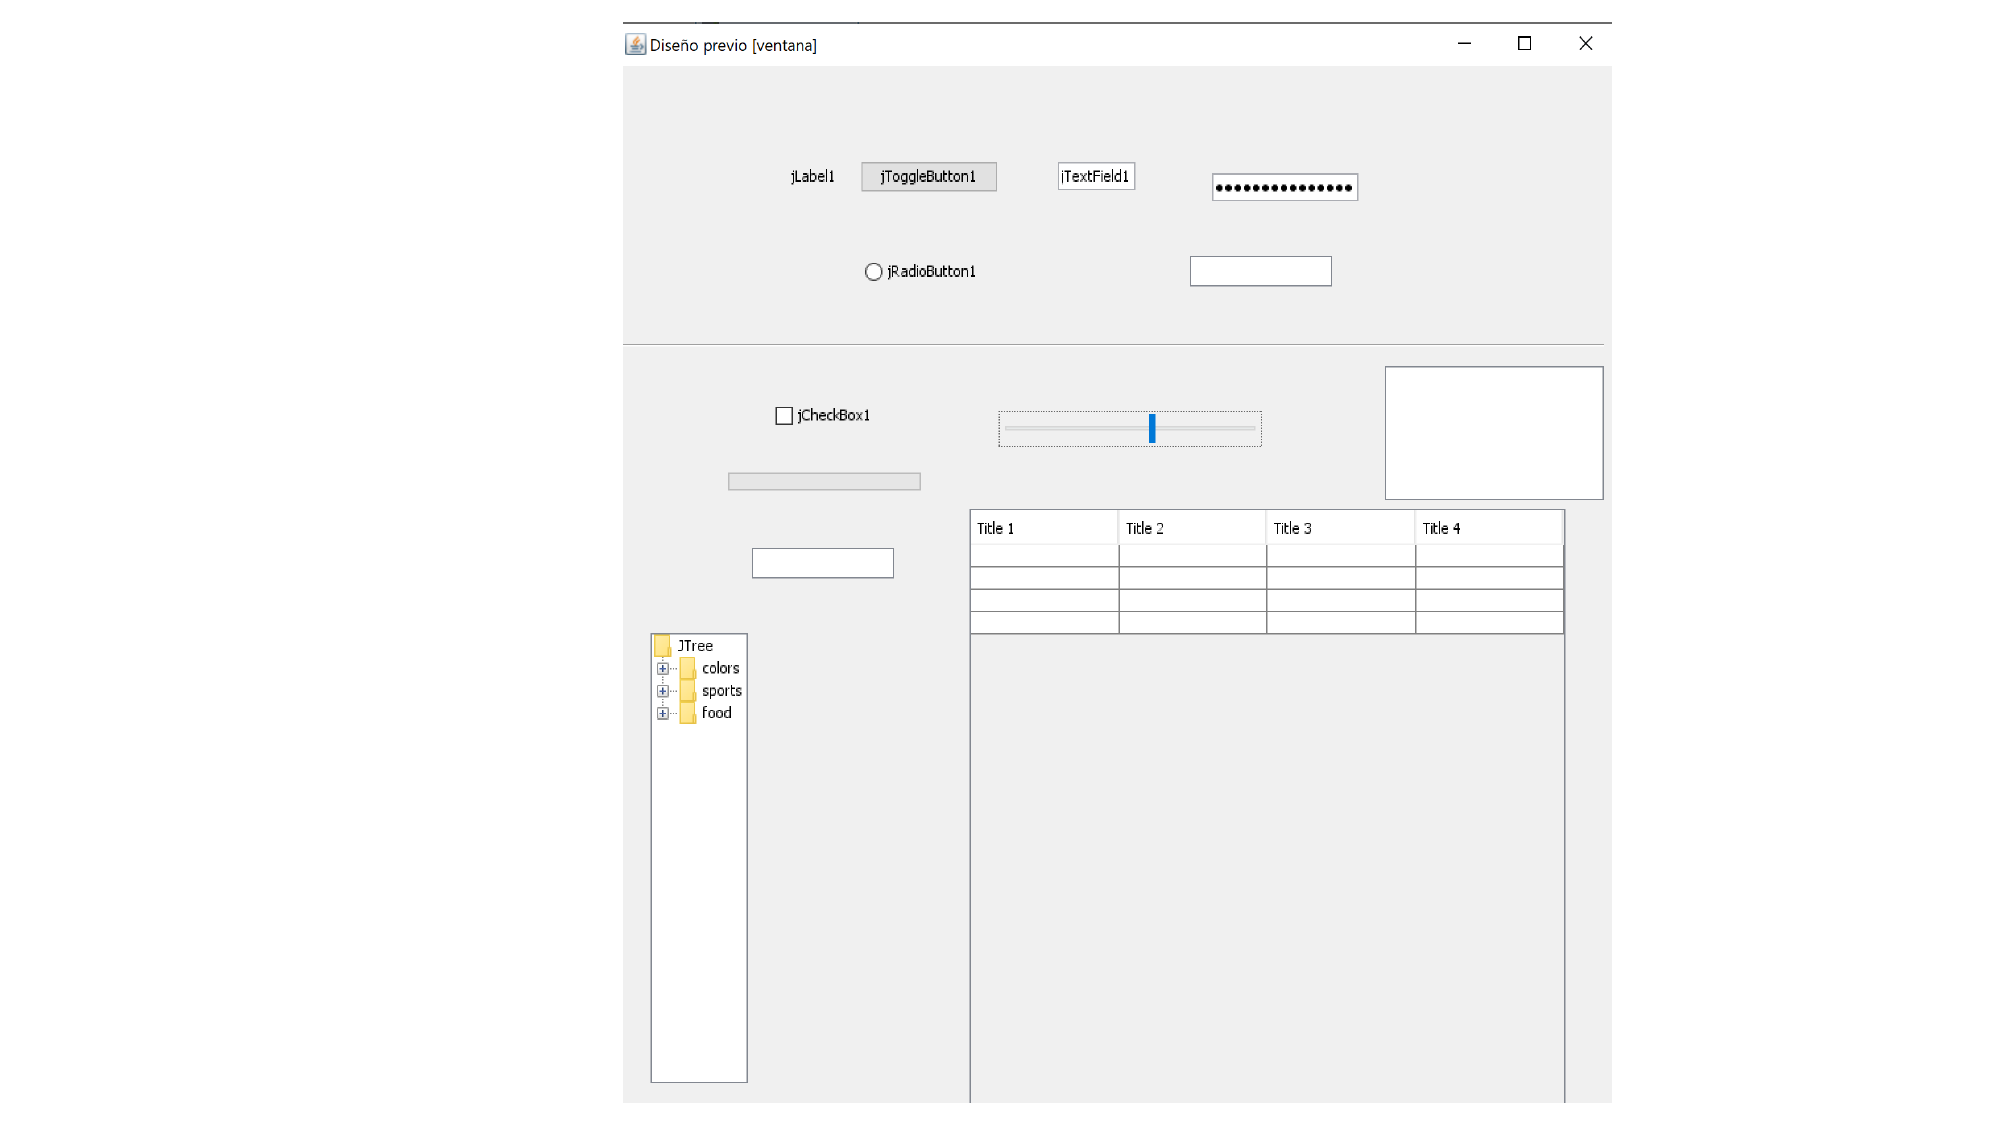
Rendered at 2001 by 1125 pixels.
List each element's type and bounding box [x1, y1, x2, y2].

list [623, 22, 1612, 1103]
